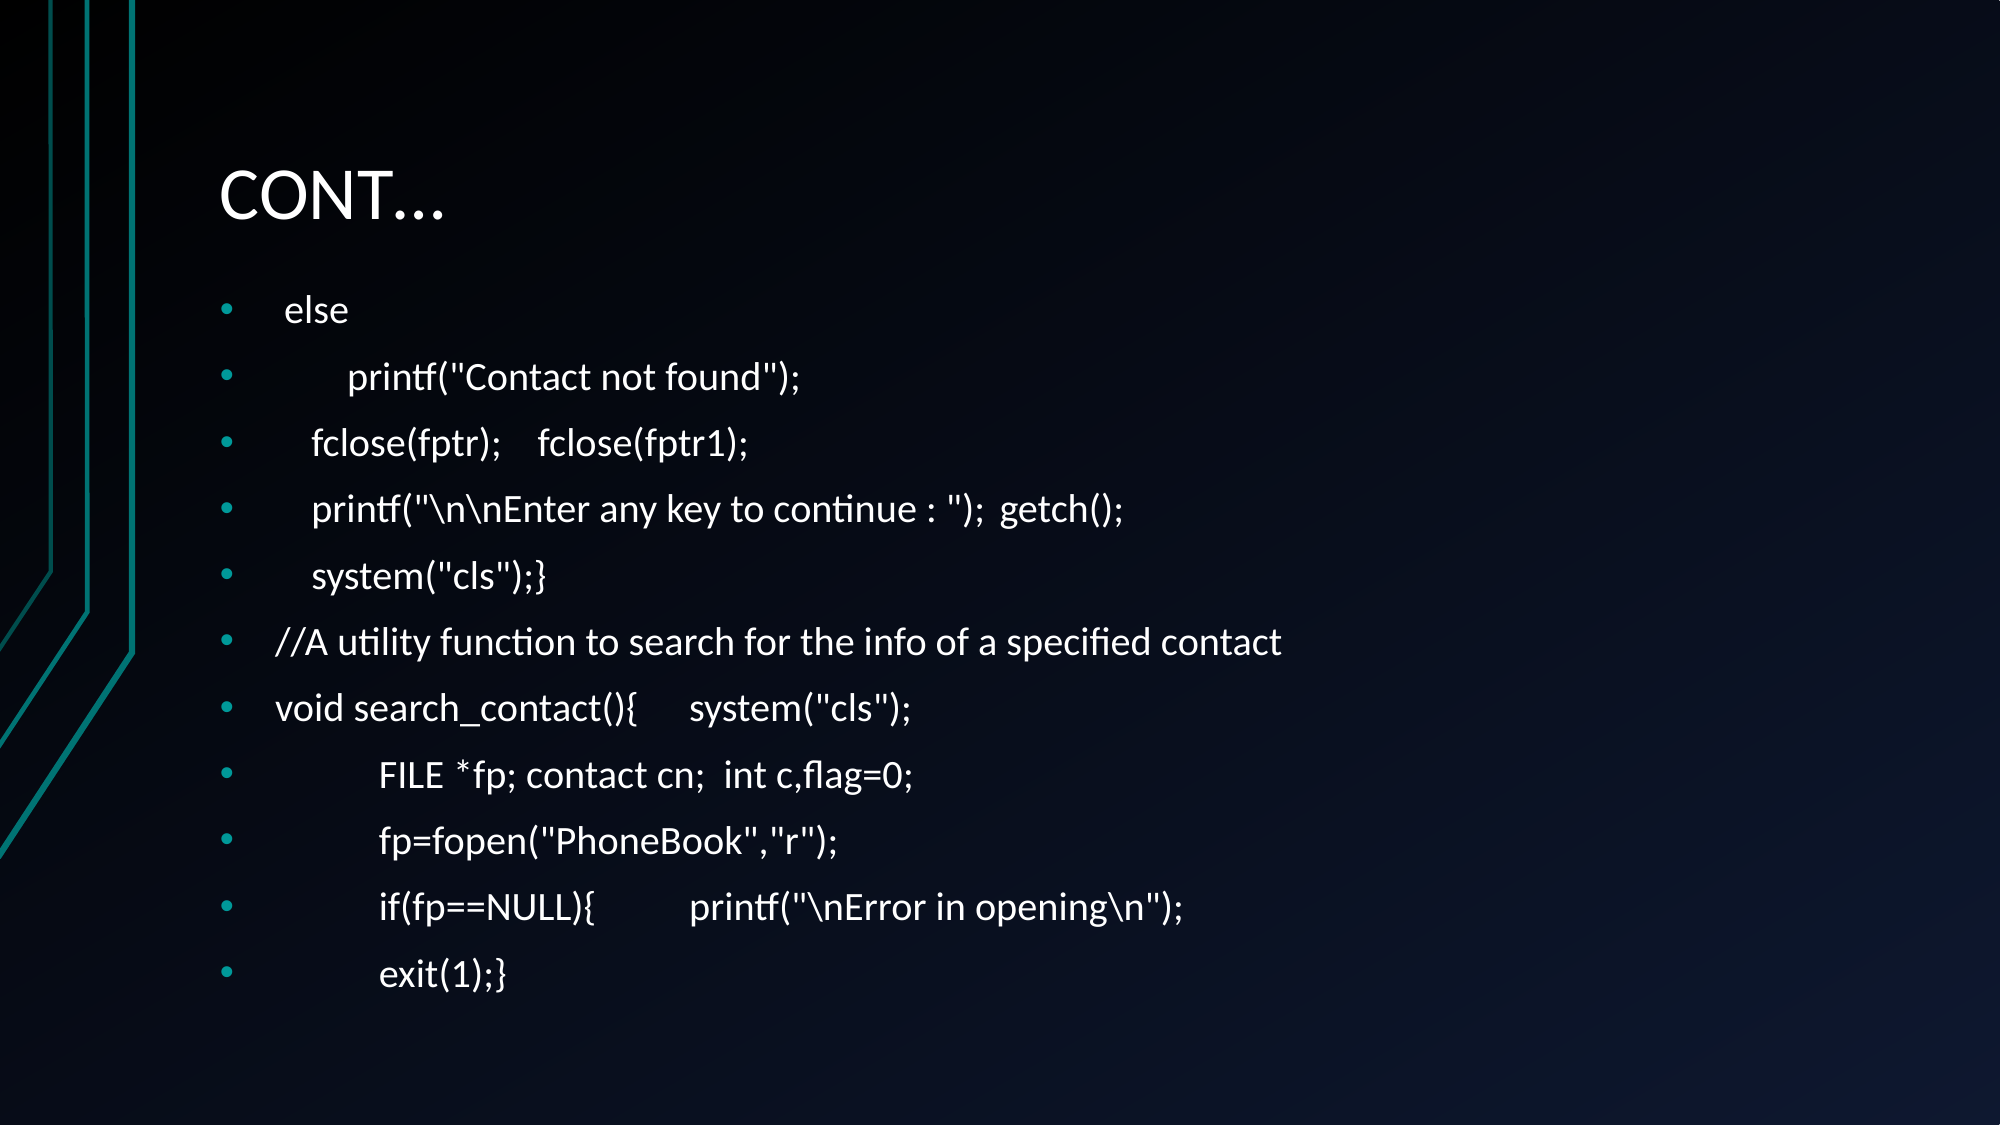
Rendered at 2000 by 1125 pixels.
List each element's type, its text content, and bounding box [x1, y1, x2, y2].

title CONT… [199, 45, 1900, 246]
list else printf("Contact not found"); fclose(fptr); fclose(fptr1); printf("\n\nEnter any key to continue : "); getch(); system("cls");} //A utility function to search for the info of a specified contact void search_contact(){ system("cls"); FILE *fp; contact cn; int c,flag=0; fp=fopen("PhoneBook","r"); if(fp==NULL){ printf("\nError in opening\n"); exit(1);} [199, 279, 1900, 1012]
